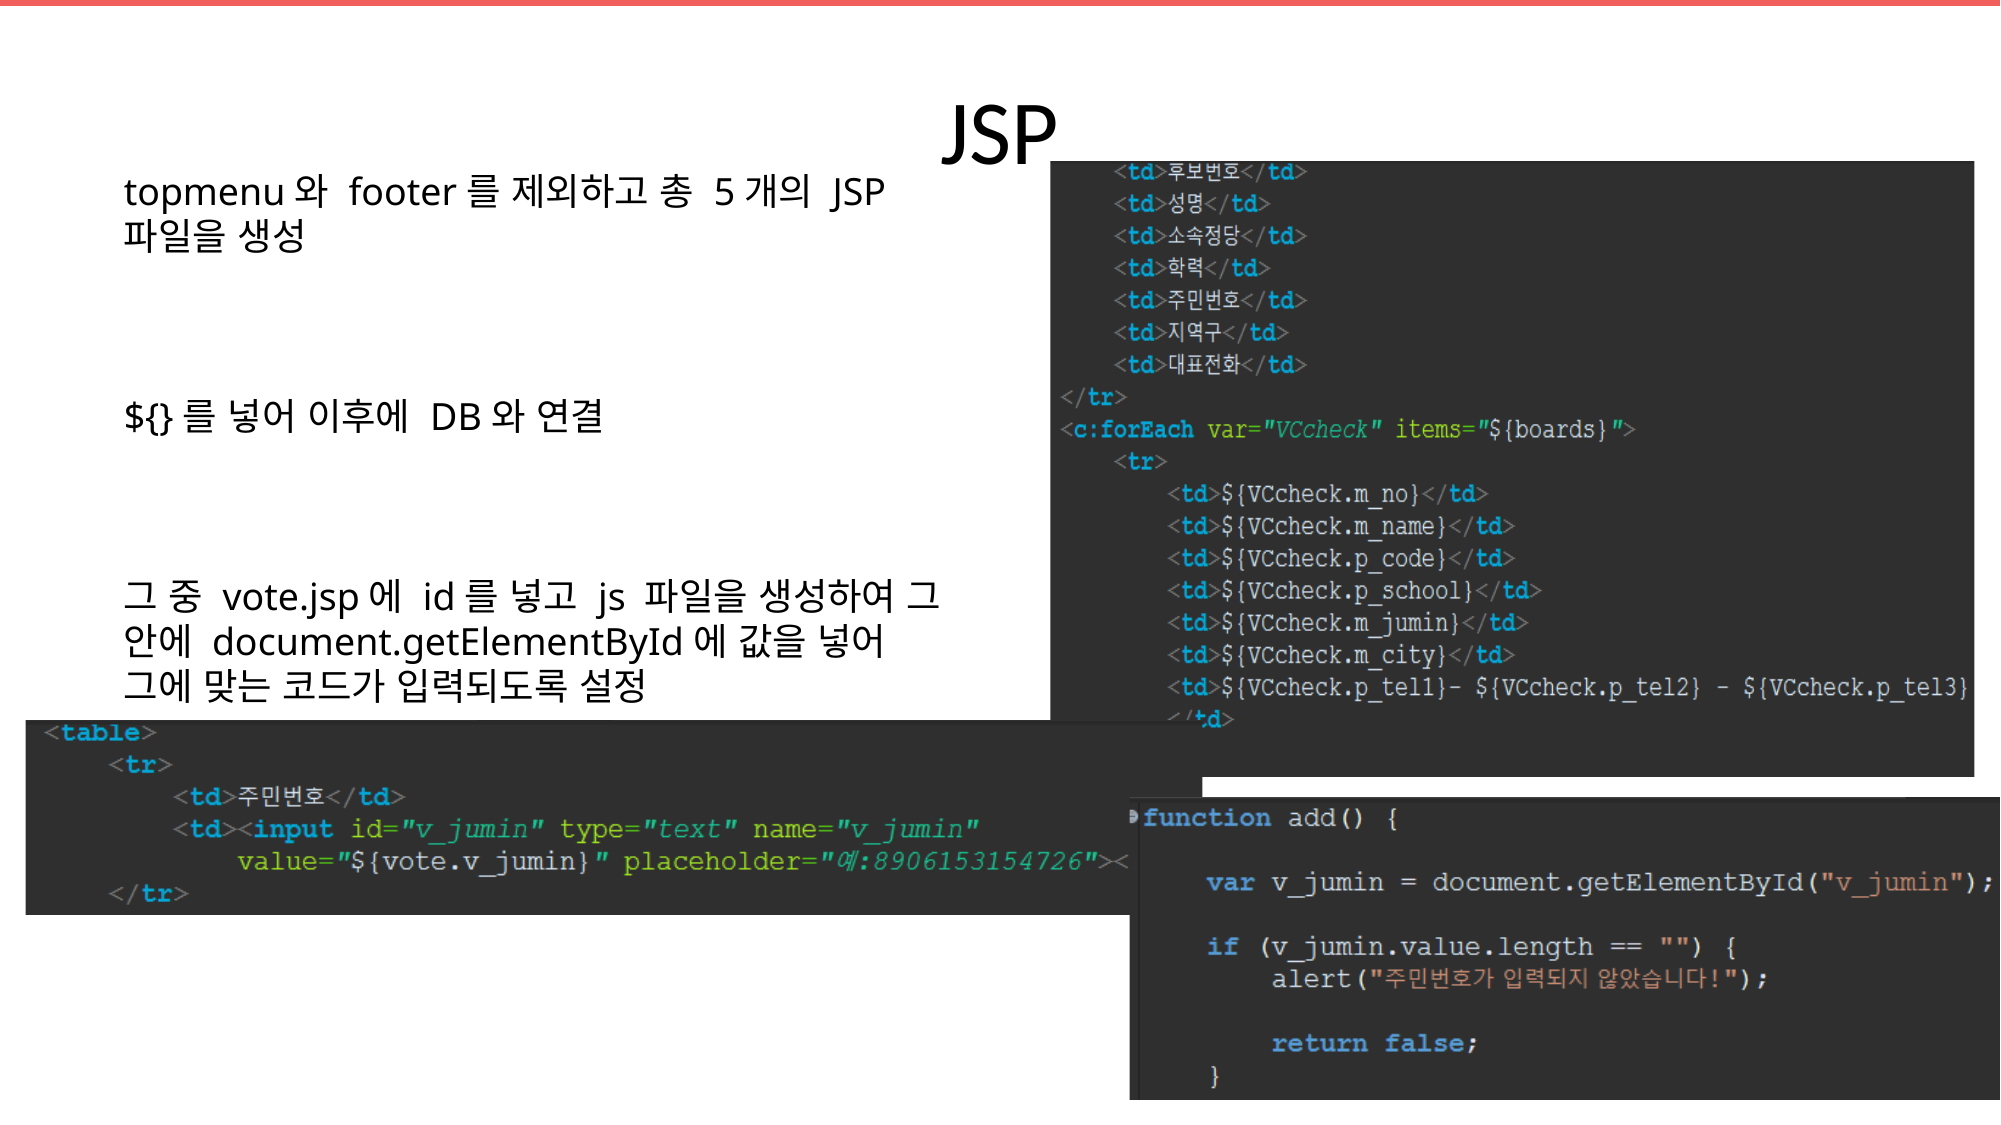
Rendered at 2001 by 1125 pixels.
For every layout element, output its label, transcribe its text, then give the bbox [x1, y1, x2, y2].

text_box topmenu와 footer를 제외하고 총 5개의 JSP파일을 생성 ${}를 넣어 이후에 DB와 연결 그 중 vote.jsp에 id를 넣고 js 파일을 생성하여 그 안에 document.getElementById에 값을 넣어 그에 맞는 코드가 입력되도록 설정 [108, 160, 962, 716]
picture [25, 161, 2000, 1100]
title JSP [137, 59, 1863, 197]
